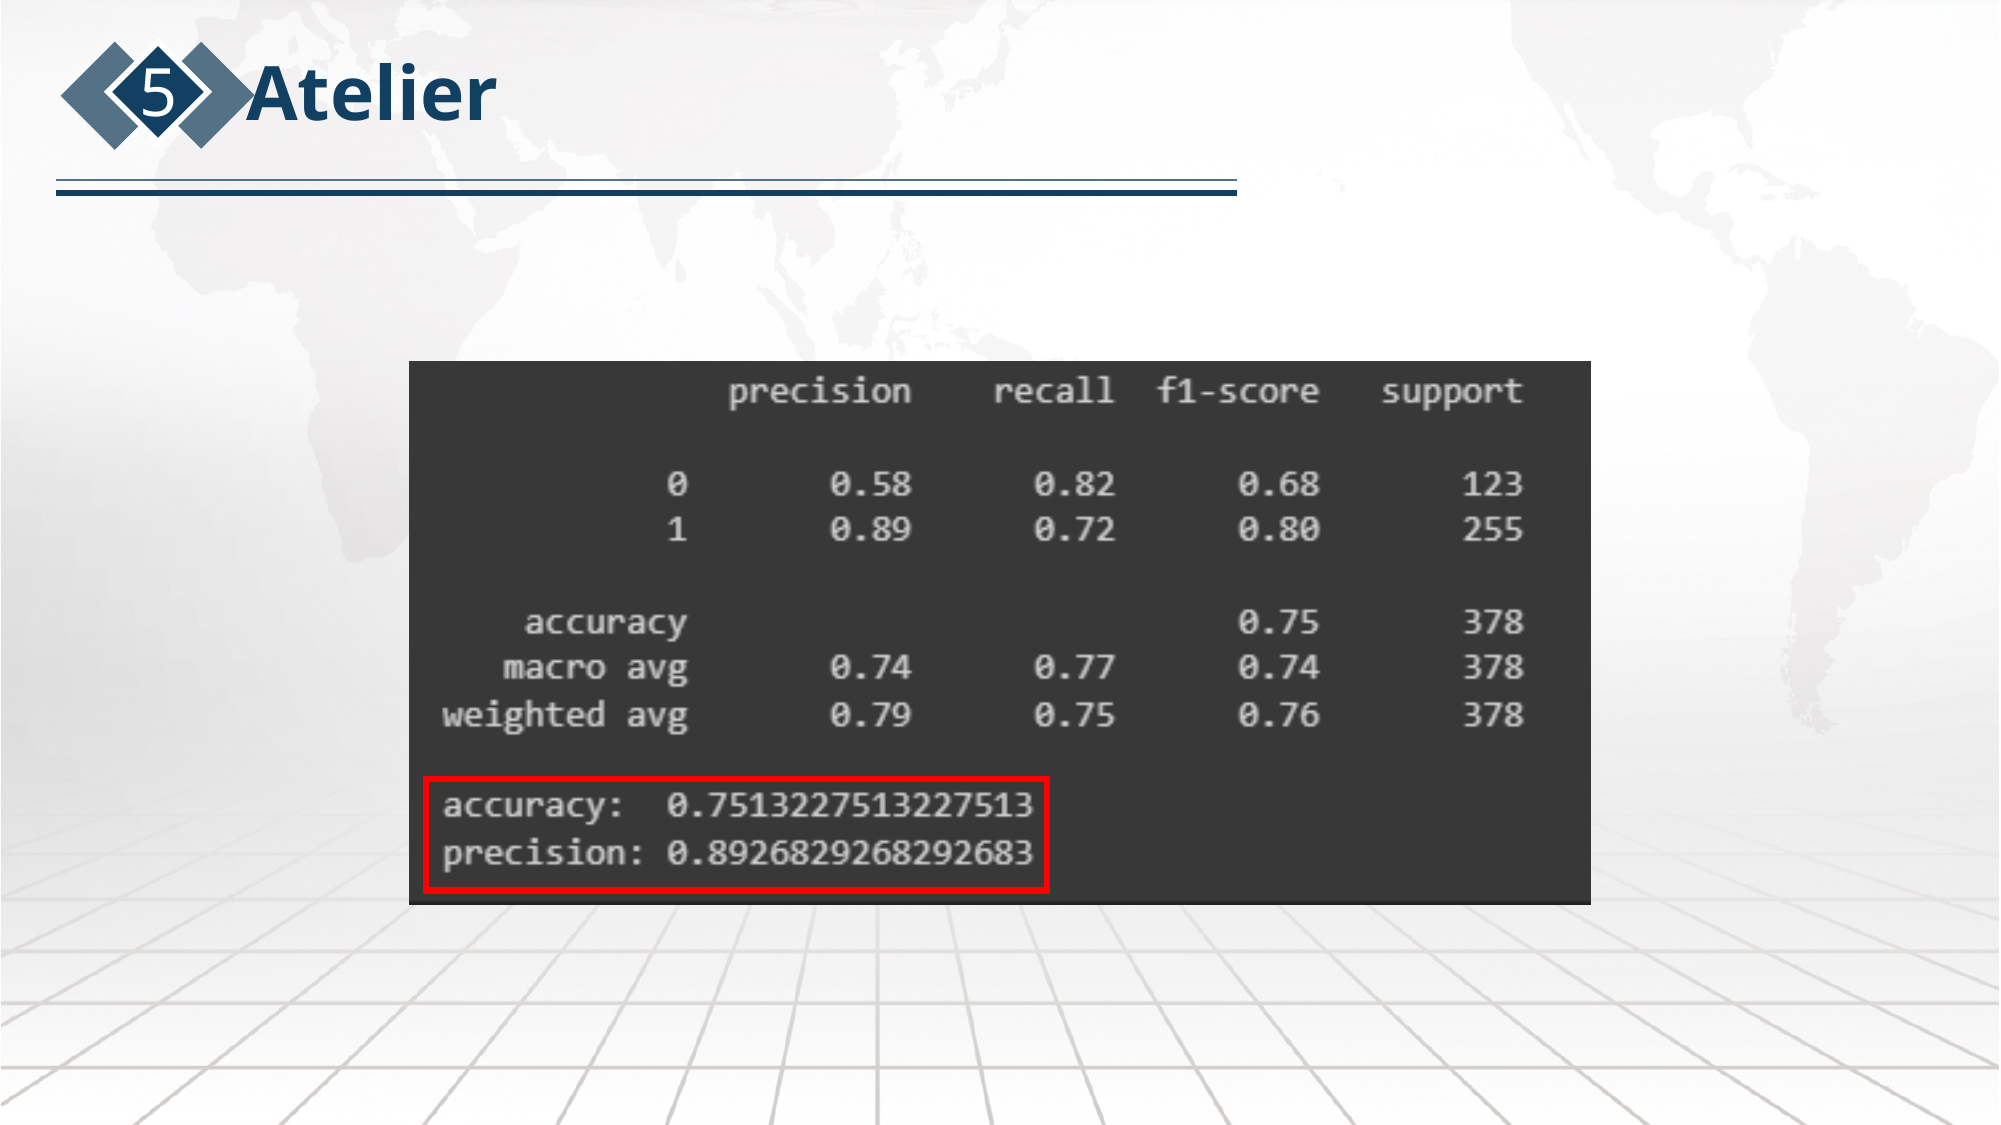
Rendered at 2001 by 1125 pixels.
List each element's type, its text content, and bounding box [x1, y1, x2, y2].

text_box [193, 75, 210, 109]
text_box 5 [124, 42, 193, 138]
picture [0, 0, 1999, 1125]
text_box [106, 74, 124, 110]
text_box [188, 40, 231, 151]
text_box Atelier [231, 37, 514, 143]
text_box [59, 40, 129, 152]
text_box [152, 138, 164, 144]
